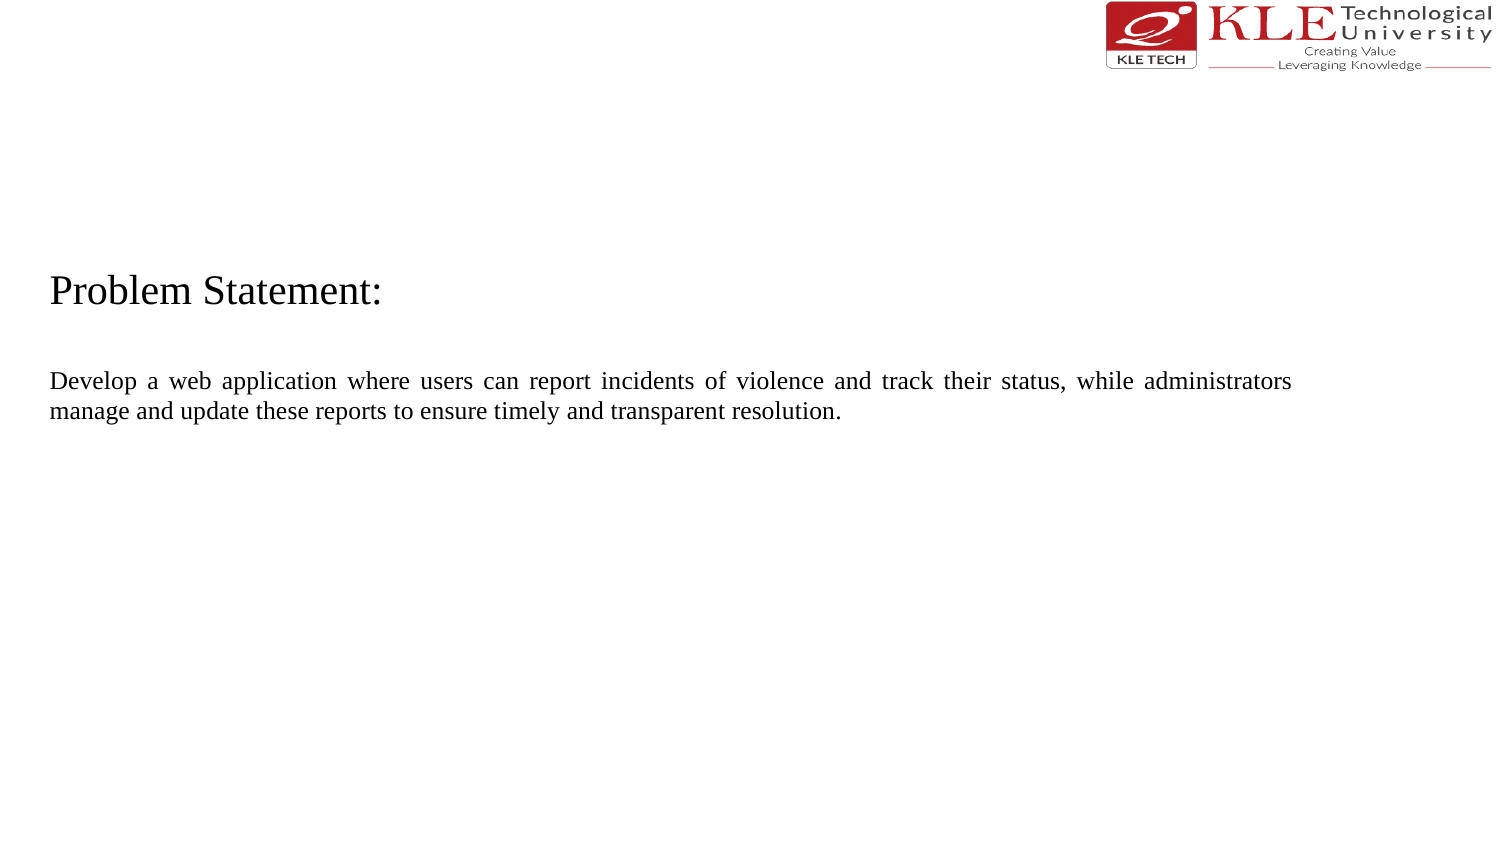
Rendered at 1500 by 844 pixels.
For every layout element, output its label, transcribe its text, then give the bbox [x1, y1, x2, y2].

title Problem Statement: Develop a web application where users can report incidents of violence and track their status, while administrators manage and update these reports to ensure timely and transparent resolution. [34, 255, 1310, 435]
picture [1099, 0, 1500, 73]
